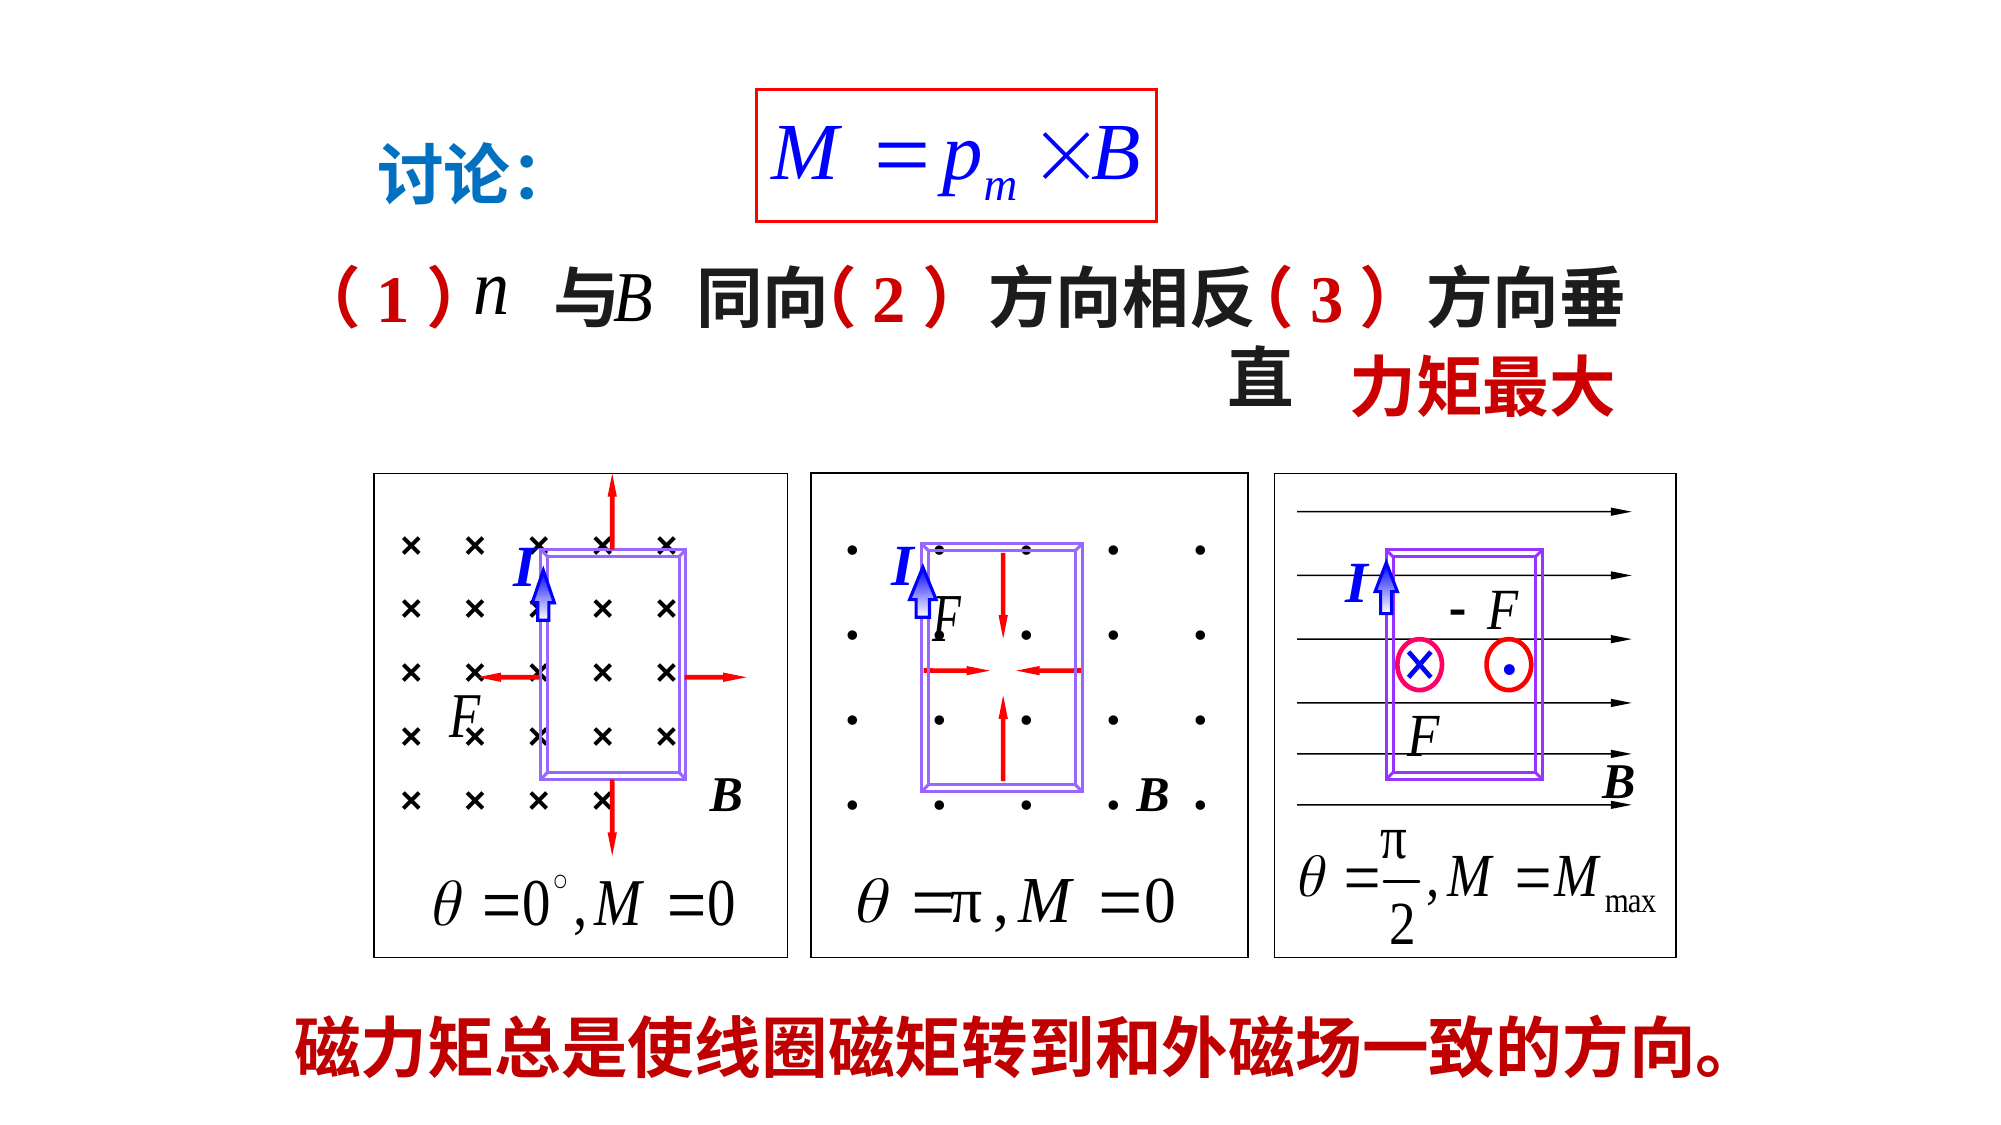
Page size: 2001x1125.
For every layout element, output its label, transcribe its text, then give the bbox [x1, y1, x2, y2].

text_box 讨论： [362, 125, 587, 241]
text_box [758, 91, 1156, 220]
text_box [775, 248, 1212, 958]
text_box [1212, 248, 1699, 958]
text_box 磁力矩总是使线圈磁矩转到和外磁场一致的方向。 [279, 998, 1721, 1093]
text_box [279, 241, 867, 958]
